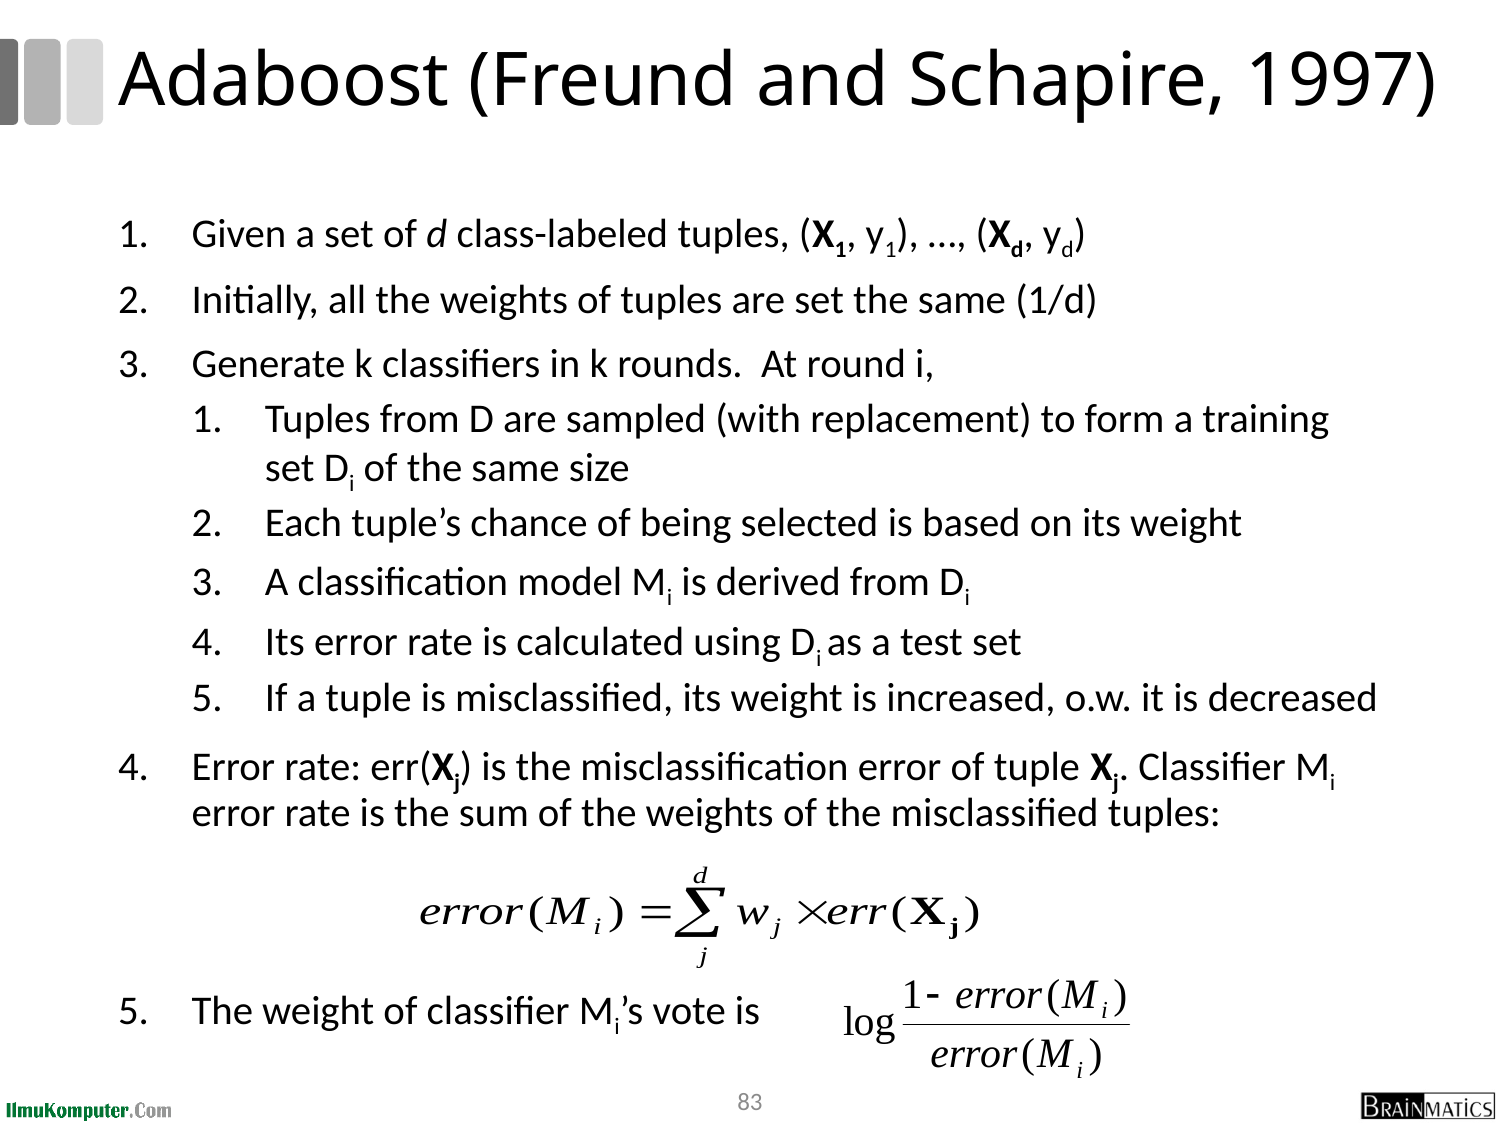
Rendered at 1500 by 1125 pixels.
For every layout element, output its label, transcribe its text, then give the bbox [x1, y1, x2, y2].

list Given a set of d class-labeled tuples, (X1, y1), …, (Xd, yd) Initially, all the weights of tuples are set the same (1/d) Generate k classifiers in k rounds. At round i, Tuples from D are sampled (with replacement) to form a training set Di of the same size Each tuple’s chance of being selected is based on its weight A classification model Mi is derived from Di Its error rate is calculated using Di as a test set If a tuple is misclassified, its weight is increased, o.w. it is decreased Error rate: err(Xj) is the misclassification error of tuple Xj. Classifier Mi error rate is the sum of the weights of the misclassified tuples: The weight of classifier Mi’s vote is [103, 200, 1397, 1088]
picture [1358, 1089, 1498, 1123]
picture [4, 1095, 173, 1125]
slide_number 83 [581, 1074, 919, 1125]
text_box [412, 857, 988, 975]
title Adaboost (Freund and Schapire, 1997) [103, 24, 1475, 138]
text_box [837, 968, 1138, 1088]
